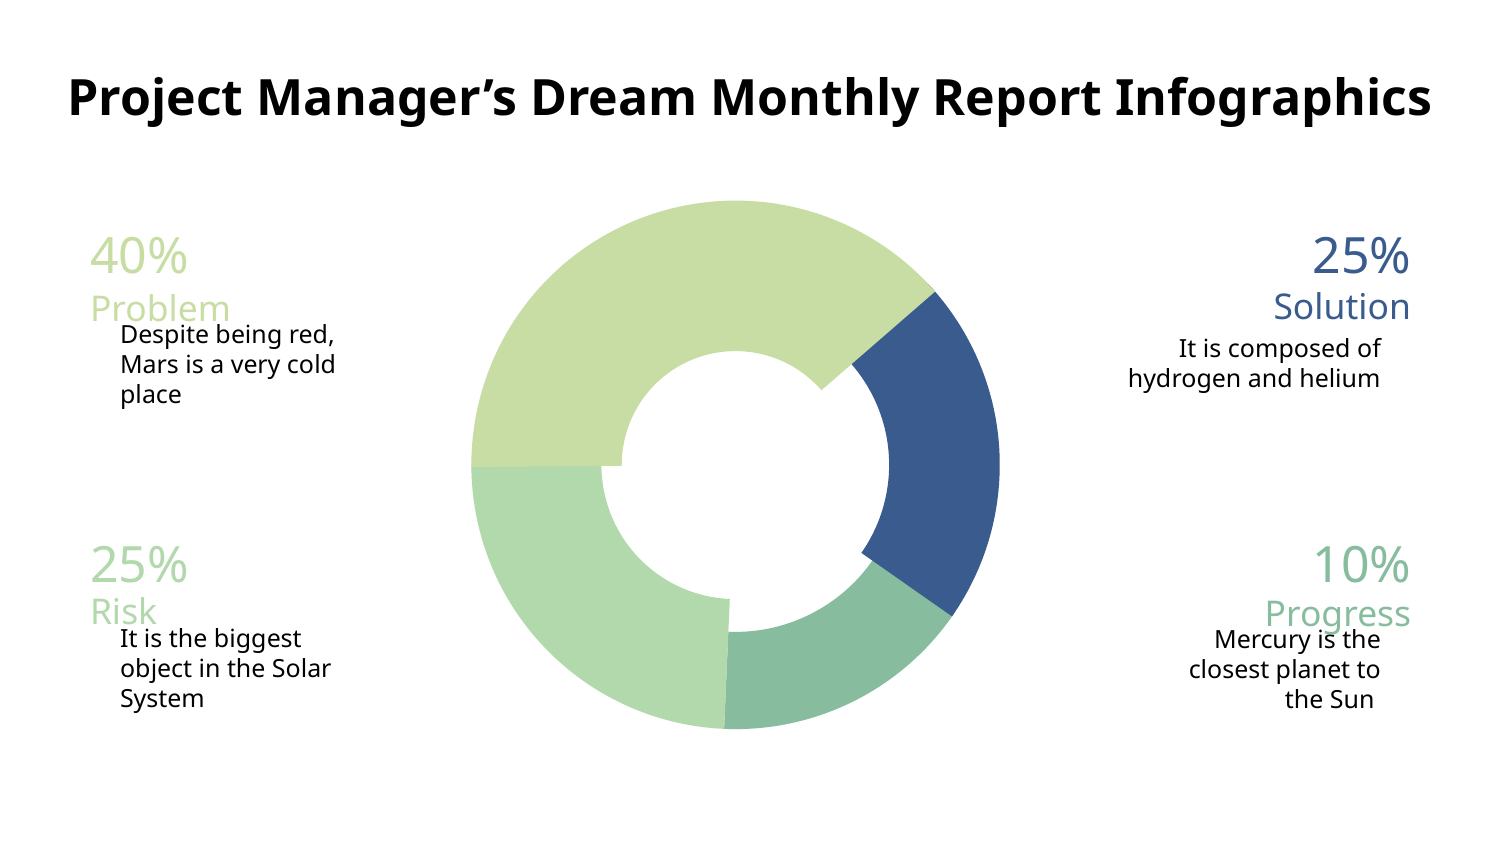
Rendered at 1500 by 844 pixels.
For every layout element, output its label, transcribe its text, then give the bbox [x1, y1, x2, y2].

text_box [725, 561, 952, 730]
text_box 10% [1284, 527, 1427, 598]
text_box It is composed of hydrogen and helium [1110, 322, 1427, 402]
text_box 25% [1284, 218, 1427, 289]
text_box It is the biggest object in the Solar System [74, 627, 391, 707]
text_box Despite being red, Mars is a very cold place [74, 323, 391, 403]
text_box Risk [75, 577, 320, 645]
title Project Manager’s Dream Monthly Report Infographics [29, 50, 1471, 145]
text_box Solution [1181, 271, 1427, 340]
text_box Problem [75, 273, 320, 341]
text_box 25% [74, 527, 217, 598]
text_box 40% [74, 218, 217, 289]
text_box Mercury is the closest planet to the Sun [1110, 629, 1427, 709]
text_box [852, 292, 1000, 617]
text_box [471, 466, 730, 729]
text_box [471, 200, 936, 467]
text_box Progress [1181, 578, 1427, 646]
